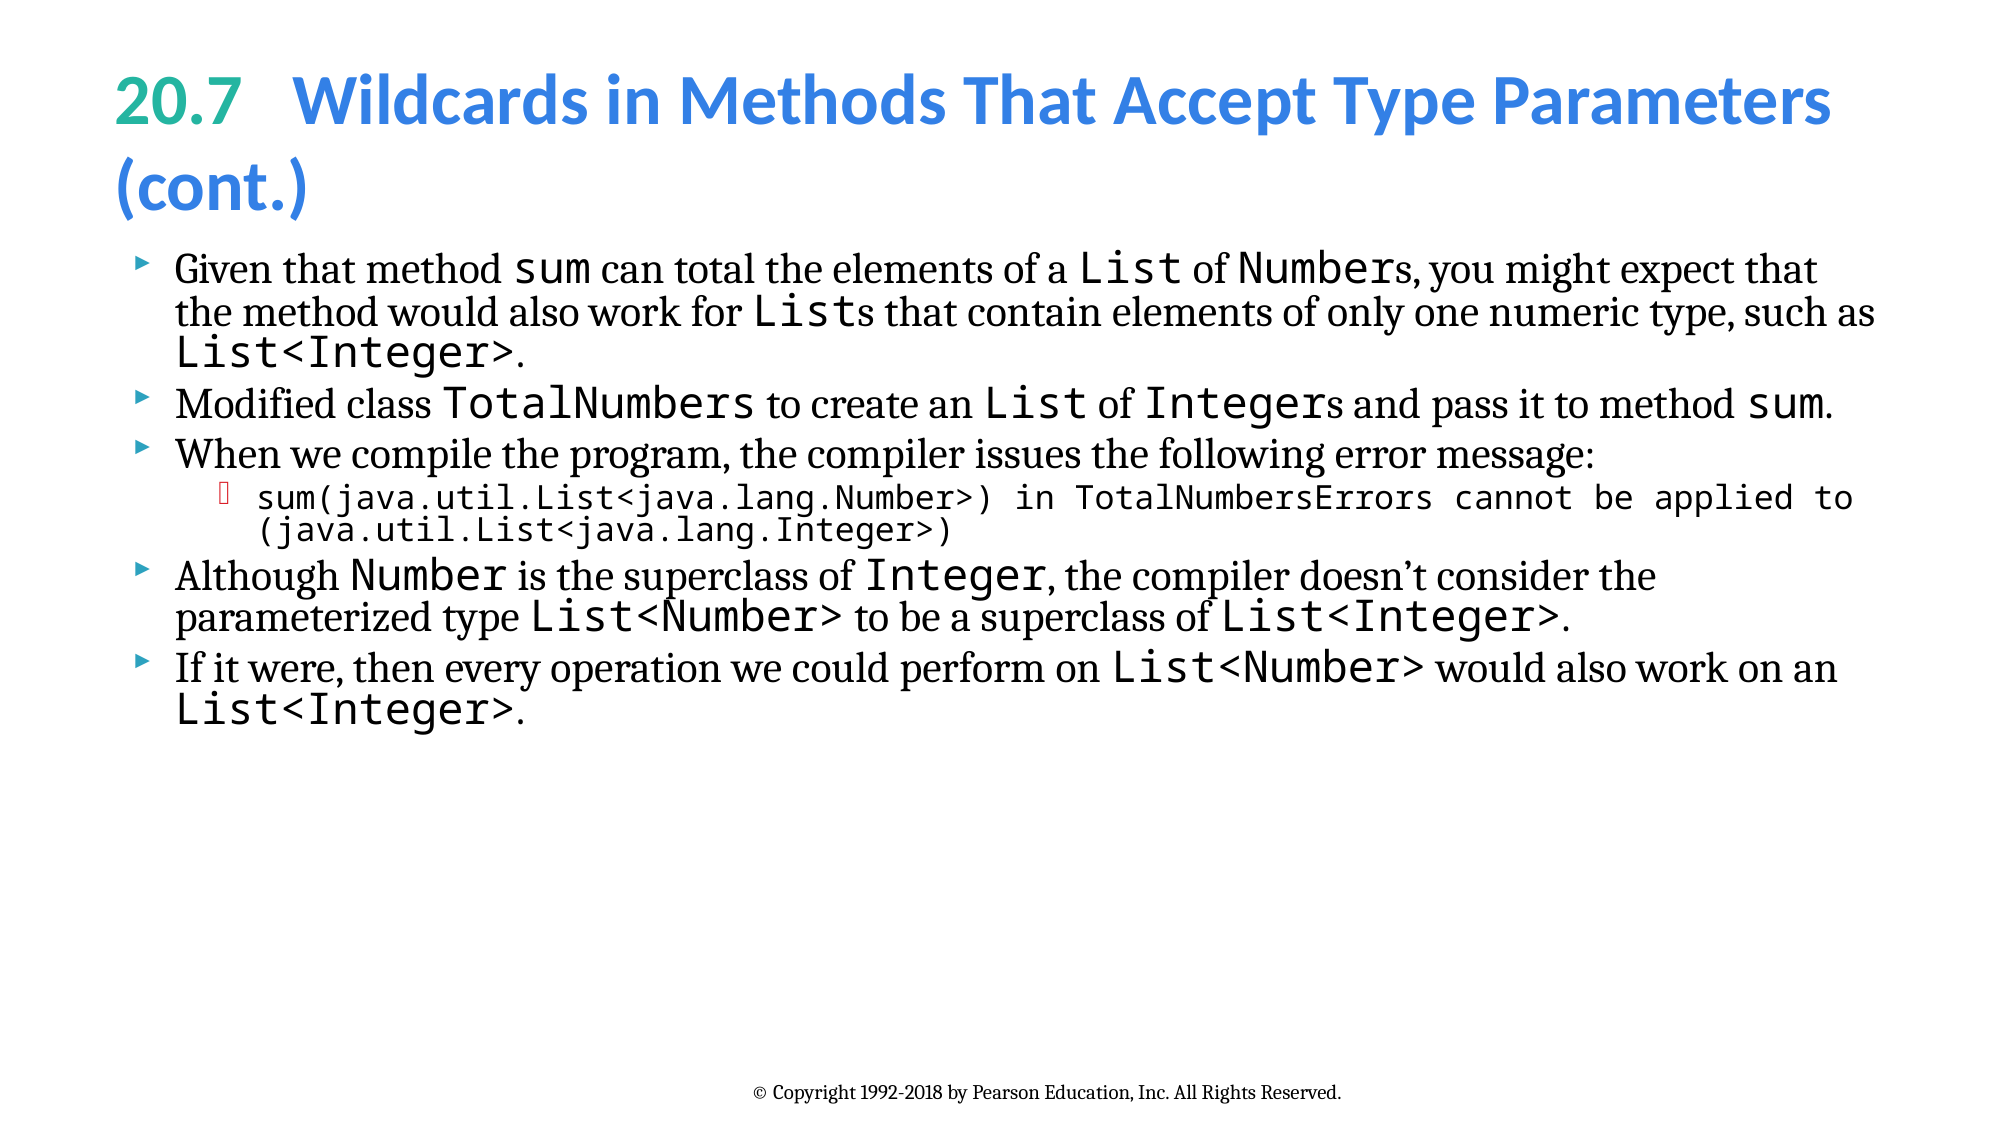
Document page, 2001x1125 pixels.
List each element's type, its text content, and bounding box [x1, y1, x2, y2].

footer © Copyright 1992-2018 by Pearson Education, Inc. All Rights Reserved. [736, 1051, 1892, 1112]
list Given that method sum can total the elements of a List of Numbers, you might expect that the method would also work for Lists that contain elements of only one numeric type, such as List<Integer>. Modified class TotalNumbers to create an List of Integers and pass it to method sum. When we compile the program, the compiler issues the following error message: sum(java.util.List<java.lang.Number>) in TotalNumbersErrors cannot be applied to (java.util.List<java.lang.Integer>) Although Number is the superclass of Integer, the compiler doesn’t consider the parameterized type List<Number> to be a superclass of List<Integer>. If it were, then every operation we could perform on List<Number> would also work on an List<Integer>. [99, 242, 1900, 986]
title 20.7 Wildcards in Methods That Accept Type Parameters (cont.) [99, 45, 1900, 233]
